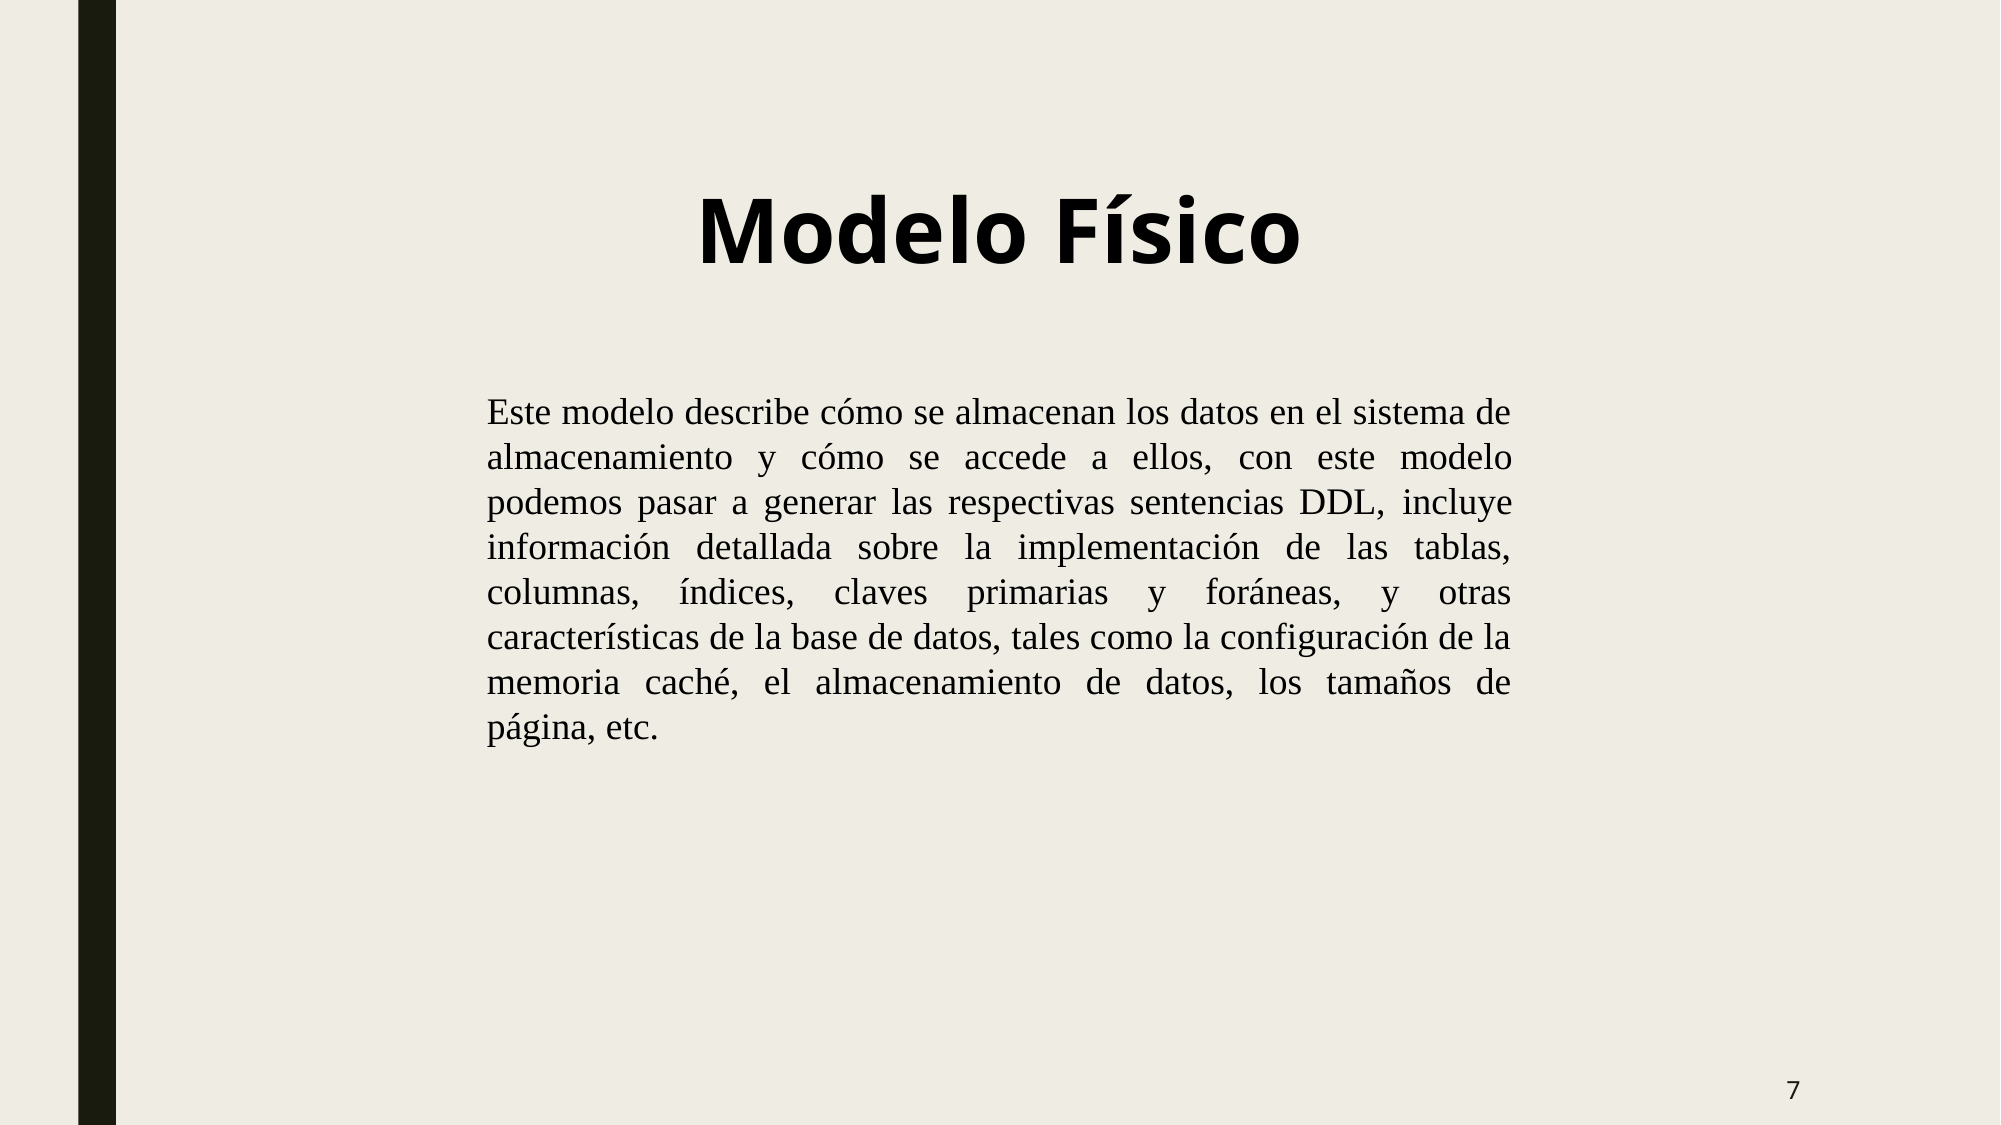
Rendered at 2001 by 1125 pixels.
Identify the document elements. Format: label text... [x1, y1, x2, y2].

slide_number 7 [1553, 1058, 1816, 1125]
text_box Este modelo describe cómo se almacenan los datos en el sistema de almacenamiento y cómo se accede a ellos, con este modelo podemos pasar a generar las respectivas sentencias DDL, incluye información detallada sobre la implementación de las tablas, columnas, índices, claves primarias y foráneas, y otras características de la base de datos, tales como la configuración de la memoria caché, el almacenamiento de datos, los tamaños de página, etc. [471, 379, 1528, 800]
text_box Modelo Físico [679, 166, 1321, 291]
